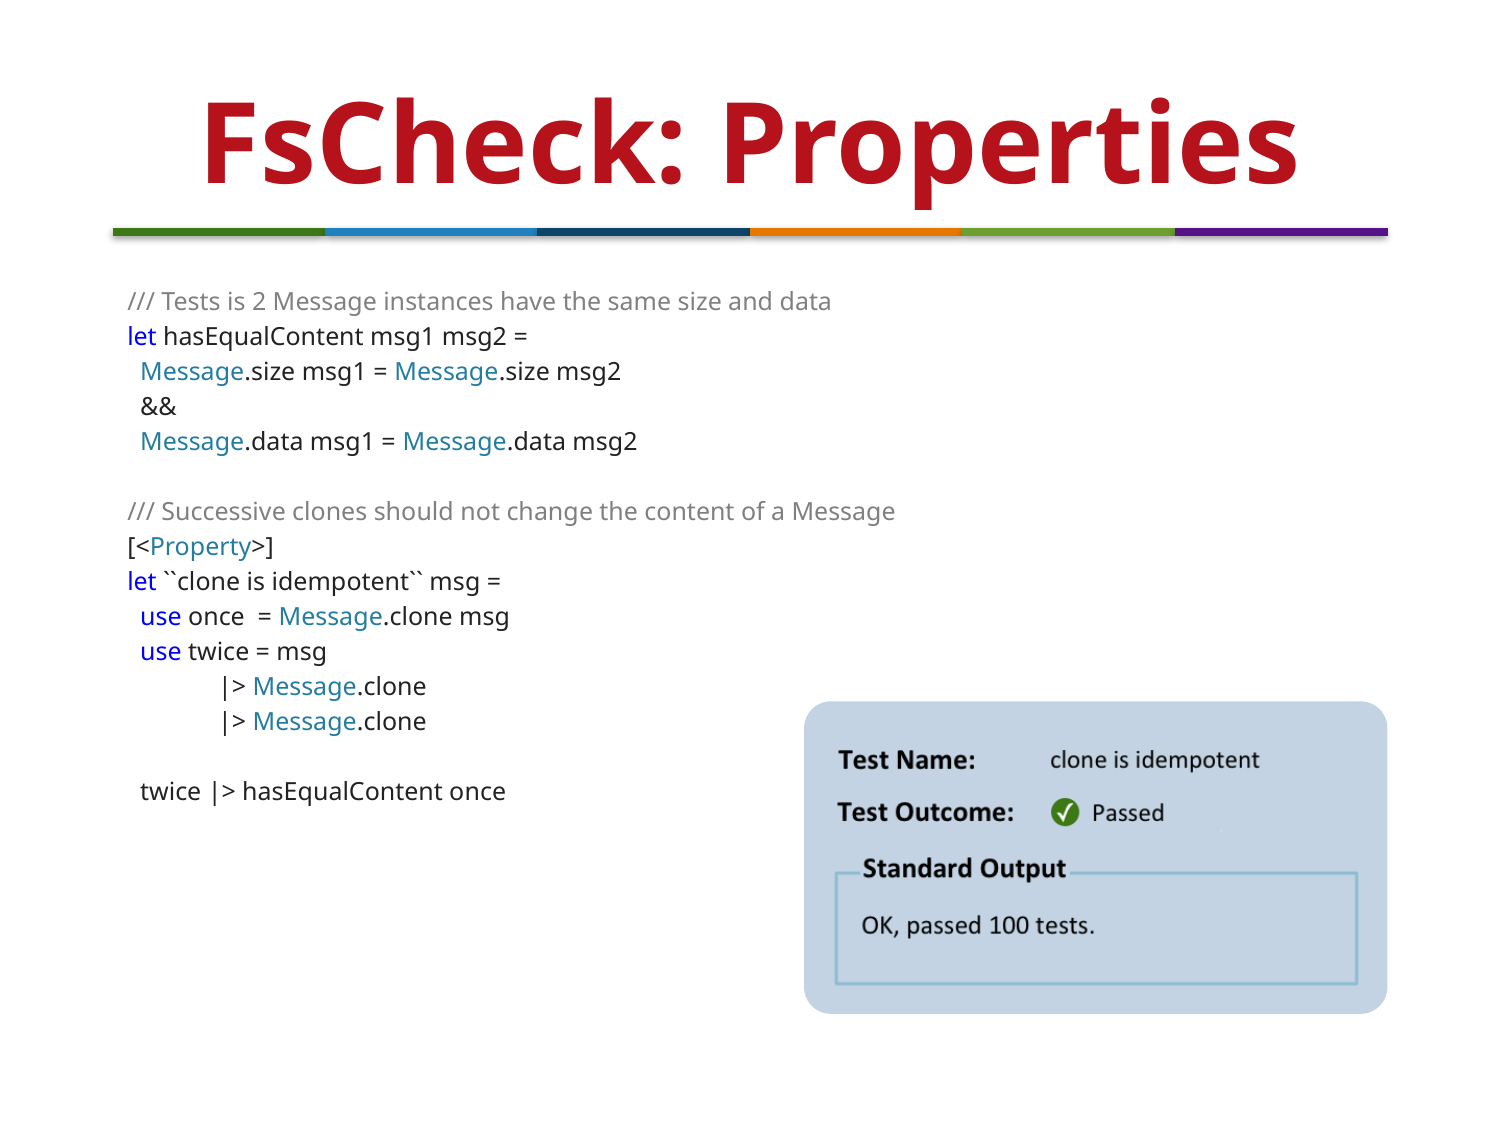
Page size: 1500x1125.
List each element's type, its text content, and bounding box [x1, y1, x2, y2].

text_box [112, 224, 1388, 233]
picture [803, 701, 1388, 1015]
title FsCheck: Properties [75, 45, 1425, 233]
text_box /// Tests is 2 Message instances have the same size and data let hasEqualContent msg1 msg2 = Message.size msg1 = Message.size msg2 && Message.data msg1 = Message.data msg2 /// Successive clones should not change the content of a Message [<Property>] let ``clone is idempotent`` msg = use once = Message.clone msg use twice = msg |> Message.clone |> Message.clone twice |> hasEqualContent once [112, 278, 1388, 840]
